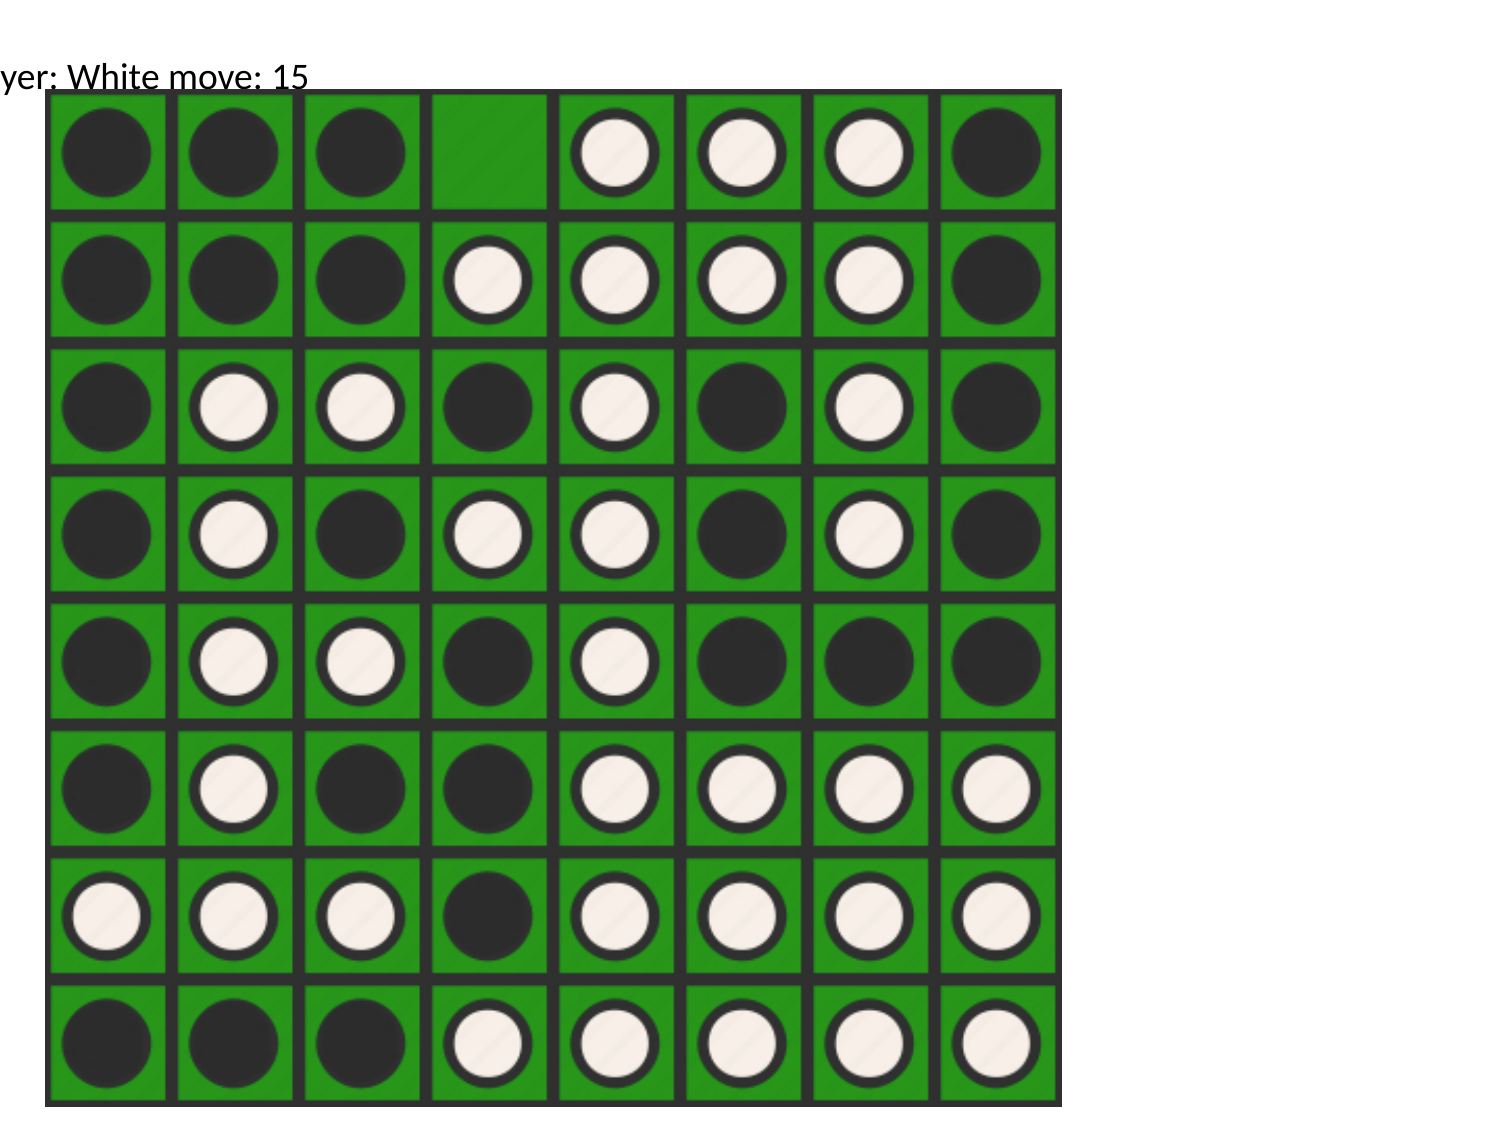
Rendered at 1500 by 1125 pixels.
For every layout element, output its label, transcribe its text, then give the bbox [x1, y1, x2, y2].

picture [44, 89, 1062, 1107]
text_box turn: 60 player: White move: 15 [0, 44, 325, 105]
